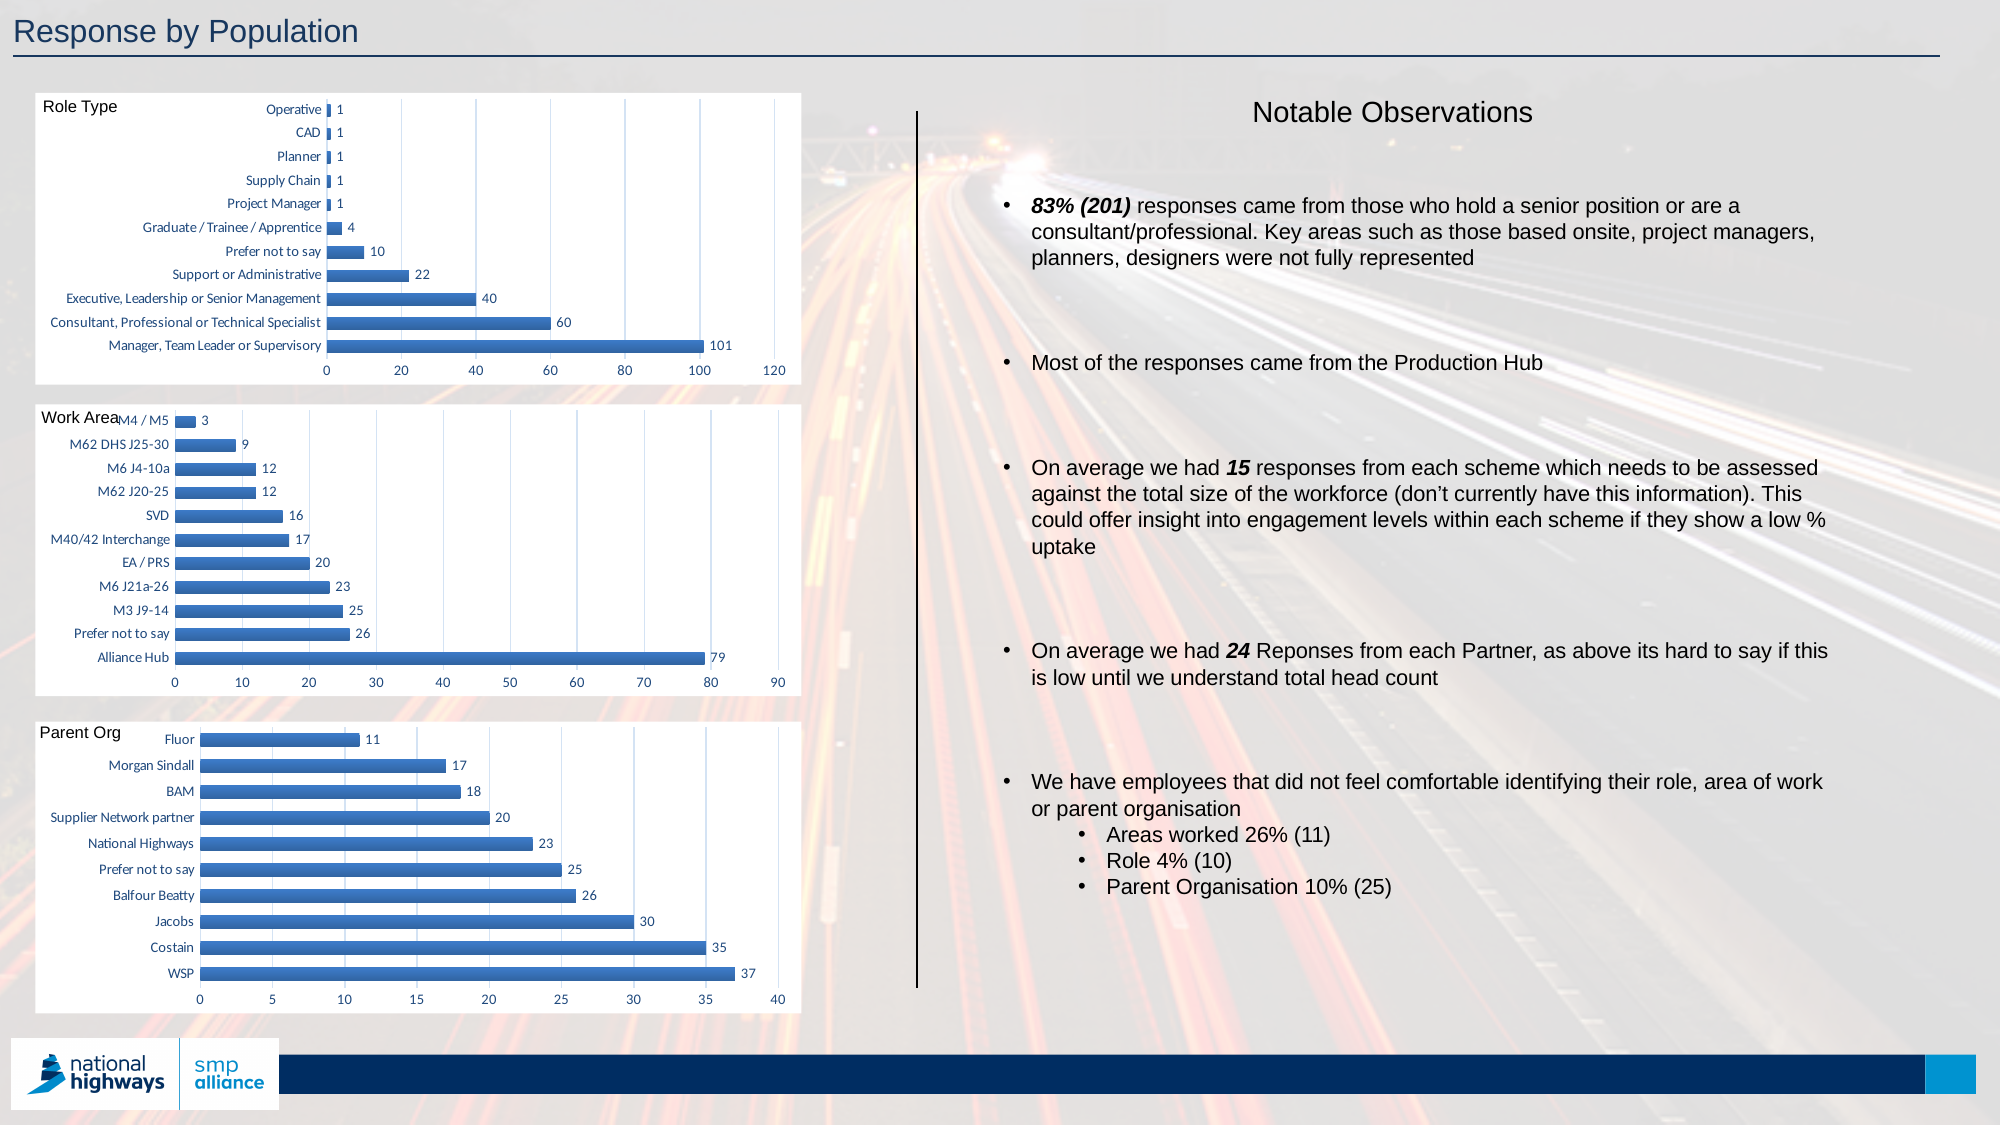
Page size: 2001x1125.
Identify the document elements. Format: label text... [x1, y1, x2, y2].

text_box Role Type [23, 88, 137, 124]
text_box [285, 1054, 1977, 1095]
chart [35, 404, 802, 697]
text_box Notable Observations [1127, 85, 1660, 136]
text_box 83% (201) responses came from those who hold a senior position or are a consultant/professional. Key areas such as those based onsite, project managers, planners, designers were not fully represented Most of the responses came from the Production Hub On average we had 15 responses from each scheme which needs to be assessed against the total size of the workforce (don’t currently have this information). This could offer insight into engagement levels within each scheme if they show a low % uptake On average we had 24 Reponses from each Partner, as above its hard to say if this is low until we understand total head count We have employees that did not feel comfortable identifying their role, area of work or parent organisation Areas worked 26% (11) Role 4% (10) Parent Organisation 10% (25) [988, 183, 1853, 907]
text_box Parent Org [23, 714, 137, 749]
picture [11, 1038, 280, 1111]
chart [35, 92, 802, 385]
text_box Response by Population [11, 9, 646, 50]
chart [35, 721, 802, 1014]
text_box Work Area [23, 399, 137, 434]
